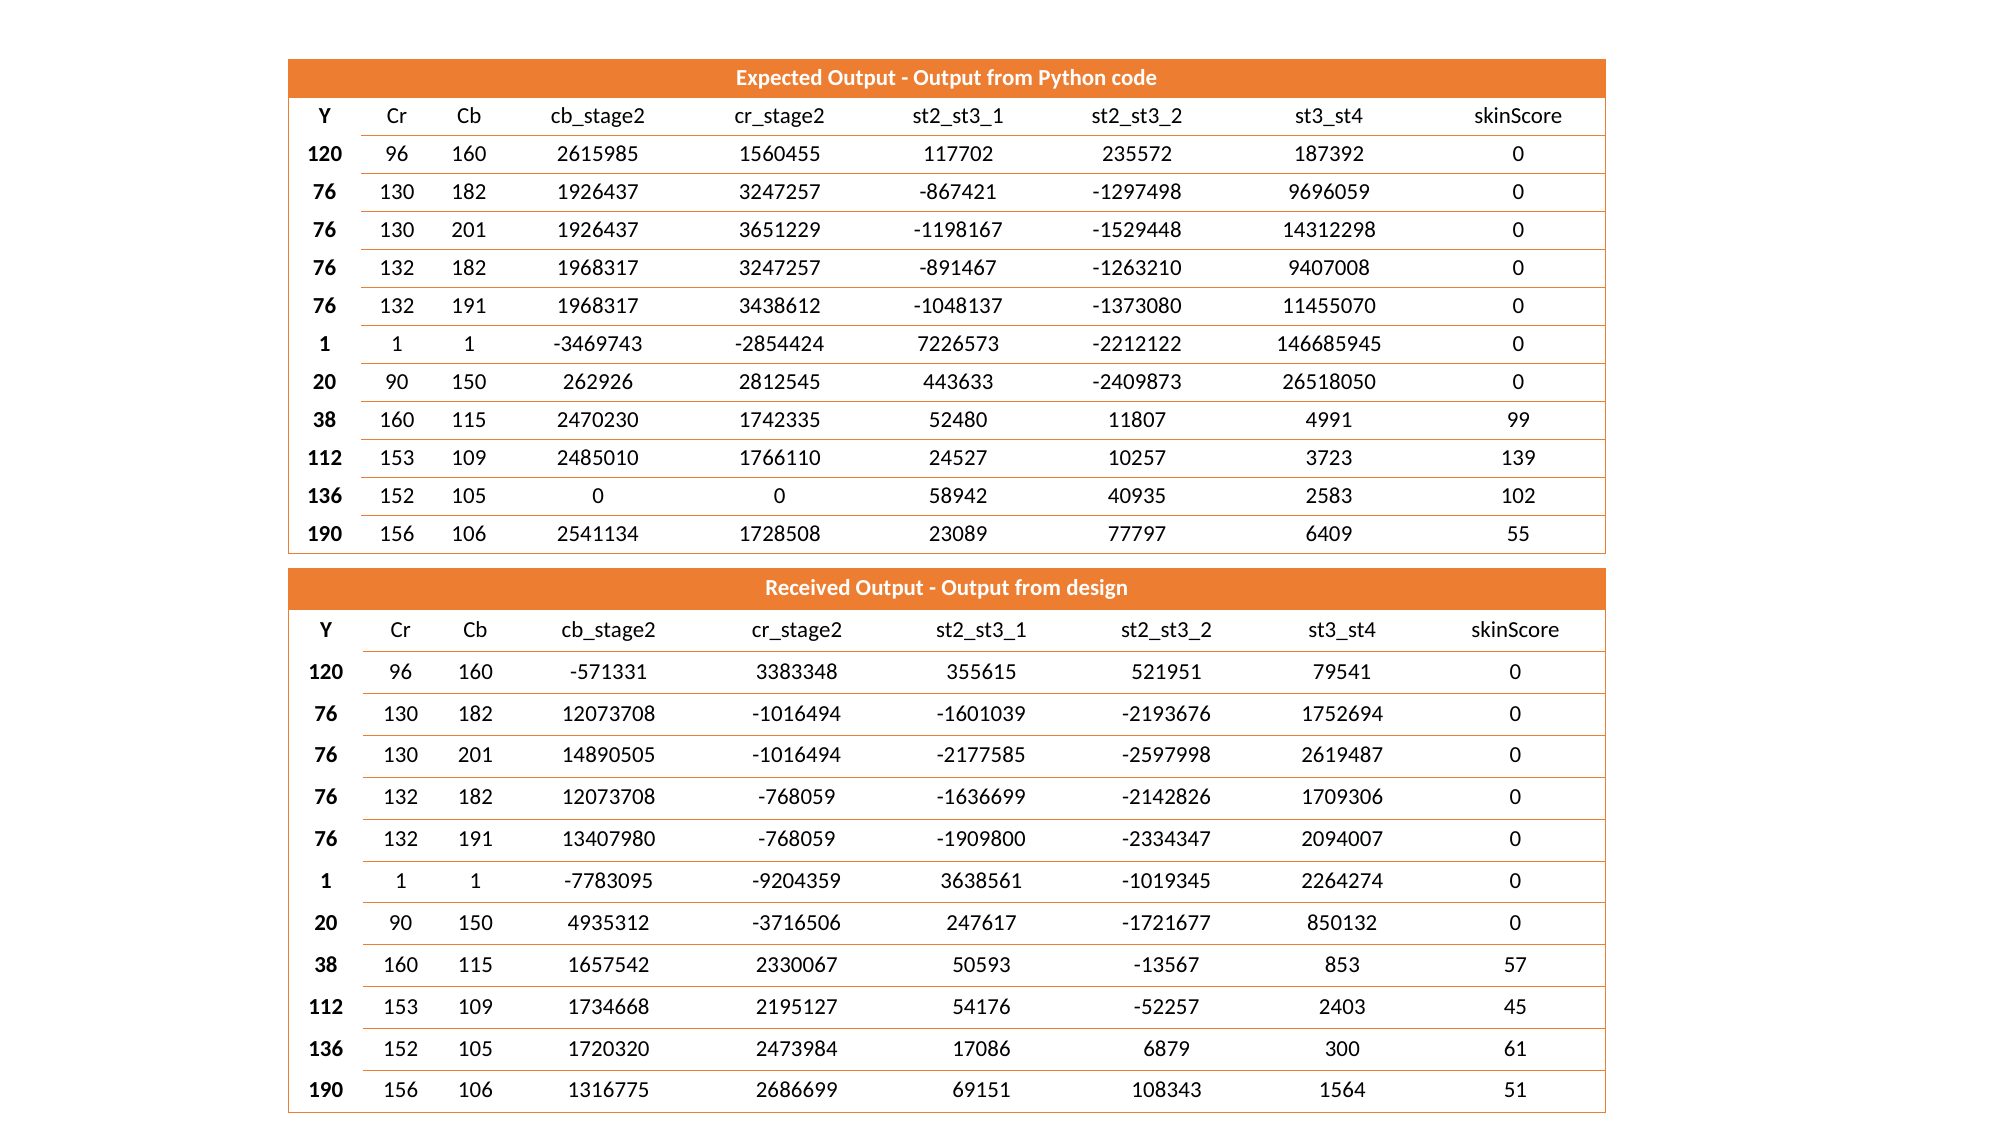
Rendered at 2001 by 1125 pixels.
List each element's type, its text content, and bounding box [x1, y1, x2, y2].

table_cell 109 [433, 440, 505, 477]
table_cell 102 [1432, 478, 1605, 515]
table_cell 1728508 [691, 516, 869, 553]
table_cell 150 [438, 903, 513, 944]
table_cell 14890505 [513, 736, 705, 777]
table_cell 136 [289, 478, 361, 516]
table_cell 0 [1425, 820, 1605, 861]
table_cell 0 [1432, 174, 1605, 211]
table_cell 235572 [1048, 136, 1227, 173]
table_cell 152 [363, 1029, 438, 1070]
table_cell 130 [361, 174, 433, 211]
table_cell 105 [433, 478, 505, 515]
table_cell 6879 [1074, 1029, 1259, 1070]
table_cell -2177585 [889, 736, 1074, 777]
table_cell 1 [438, 862, 513, 902]
table_cell 262926 [505, 364, 691, 401]
table_cell 3638561 [889, 862, 1074, 902]
table_cell 3723 [1227, 440, 1432, 477]
table_cell 109 [438, 987, 513, 1028]
table_cell 9407008 [1227, 250, 1432, 287]
table_cell 2686699 [705, 1071, 889, 1112]
table_header Received Output - Output from design [289, 569, 1605, 610]
table_cell 120 [289, 652, 363, 694]
table_cell -2334347 [1074, 820, 1259, 861]
table_cell -1016494 [705, 694, 889, 735]
table_cell cb_stage2 [513, 610, 705, 651]
table_cell -2409873 [1048, 364, 1227, 401]
table_cell 20 [289, 364, 361, 402]
table_cell 152 [361, 478, 433, 515]
table_cell 182 [438, 694, 513, 735]
table_cell 112 [289, 987, 363, 1029]
table_cell 2195127 [705, 987, 889, 1028]
table_cell 247617 [889, 903, 1074, 944]
table_cell 76 [289, 174, 361, 212]
table_cell 160 [361, 402, 433, 439]
table_cell 0 [505, 478, 691, 515]
table_cell 69151 [889, 1071, 1074, 1112]
table_cell 355615 [889, 652, 1074, 693]
table_cell 117702 [869, 136, 1048, 173]
table_cell Y [289, 610, 363, 652]
table_cell 191 [433, 288, 505, 325]
table_cell 76 [289, 288, 361, 326]
table_cell 76 [289, 250, 361, 288]
table_cell 191 [438, 820, 513, 861]
table_cell 132 [363, 820, 438, 861]
table_cell 150 [433, 364, 505, 401]
table_cell 4991 [1227, 402, 1432, 439]
table_cell 521951 [1074, 652, 1259, 693]
table_cell 51 [1425, 1071, 1605, 1112]
table_cell 160 [438, 652, 513, 693]
table_cell st2_st3_1 [889, 610, 1074, 651]
table_cell 0 [1432, 136, 1605, 173]
table_cell 190 [289, 516, 361, 553]
table_cell -2854424 [691, 326, 869, 363]
table_cell Y [289, 98, 361, 136]
table_cell -1909800 [889, 820, 1074, 861]
table_cell 2541134 [505, 516, 691, 553]
table_cell 0 [1432, 364, 1605, 401]
table_cell 187392 [1227, 136, 1432, 173]
table_cell 52480 [869, 402, 1048, 439]
table_cell 0 [1432, 326, 1605, 363]
table_cell Cr [361, 98, 433, 135]
table_cell 76 [289, 819, 363, 861]
table_cell 76 [289, 777, 363, 819]
table_cell 300 [1259, 1029, 1425, 1070]
table_cell 3247257 [691, 250, 869, 287]
table_cell -768059 [705, 820, 889, 861]
table_cell 61 [1425, 1029, 1605, 1070]
table_cell 1316775 [513, 1071, 705, 1112]
table_cell 79541 [1259, 652, 1425, 693]
table_cell -2142826 [1074, 778, 1259, 819]
table_cell -7783095 [513, 862, 705, 902]
table_cell 132 [361, 250, 433, 287]
table_cell 17086 [889, 1029, 1074, 1070]
table_cell 1926437 [505, 174, 691, 211]
table_cell 1 [361, 326, 433, 363]
table_cell 160 [363, 945, 438, 986]
table_cell 24527 [869, 440, 1048, 477]
table_cell -891467 [869, 250, 1048, 287]
table_cell 3383348 [705, 652, 889, 693]
table_cell 58942 [869, 478, 1048, 515]
table_cell -3469743 [505, 326, 691, 363]
table_cell 12073708 [513, 778, 705, 819]
table_cell 106 [438, 1071, 513, 1112]
table_cell -1529448 [1048, 212, 1227, 249]
table_cell -3716506 [705, 903, 889, 944]
table_cell 201 [433, 212, 505, 249]
table_header Expected Output - Output from Python code [289, 60, 1605, 98]
table_cell 1720320 [513, 1029, 705, 1070]
table_cell 146685945 [1227, 326, 1432, 363]
table_cell st3_st4 [1259, 610, 1425, 651]
table_cell -2193676 [1074, 694, 1259, 735]
table_cell 136 [289, 1029, 363, 1070]
table_cell 2473984 [705, 1029, 889, 1070]
table_cell 3438612 [691, 288, 869, 325]
table_cell 115 [433, 402, 505, 439]
table_cell cr_stage2 [691, 98, 869, 135]
table_cell 4935312 [513, 903, 705, 944]
table_cell 112 [289, 440, 361, 478]
table_cell 0 [1425, 903, 1605, 944]
table_cell 45 [1425, 987, 1605, 1028]
table_cell Cb [433, 98, 505, 135]
table_cell 1 [289, 326, 361, 364]
table_cell 40935 [1048, 478, 1227, 515]
table_cell -1198167 [869, 212, 1048, 249]
table_cell 20 [289, 903, 363, 945]
table_cell 182 [433, 250, 505, 287]
table_cell cb_stage2 [505, 98, 691, 135]
table_cell 1564 [1259, 1071, 1425, 1112]
table_cell 2470230 [505, 402, 691, 439]
table_cell 850132 [1259, 903, 1425, 944]
table_cell 132 [363, 778, 438, 819]
table_cell 153 [363, 987, 438, 1028]
table_cell 2094007 [1259, 820, 1425, 861]
table_cell 90 [361, 364, 433, 401]
table_cell 0 [1425, 862, 1605, 902]
table_cell -1263210 [1048, 250, 1227, 287]
table_cell 0 [1432, 250, 1605, 287]
table_cell 3651229 [691, 212, 869, 249]
table_cell 14312298 [1227, 212, 1432, 249]
table_cell 2583 [1227, 478, 1432, 515]
table_cell -52257 [1074, 987, 1259, 1028]
table_cell -571331 [513, 652, 705, 693]
table_cell 2403 [1259, 987, 1425, 1028]
table_cell 57 [1425, 945, 1605, 986]
table_cell st3_st4 [1227, 98, 1432, 135]
table_cell 1657542 [513, 945, 705, 986]
table_cell 0 [1432, 288, 1605, 325]
table_cell 1968317 [505, 250, 691, 287]
table_cell 76 [289, 735, 363, 777]
table_cell 26518050 [1227, 364, 1432, 401]
table_cell 50593 [889, 945, 1074, 986]
table_cell 96 [361, 136, 433, 173]
table_cell 11807 [1048, 402, 1227, 439]
table_cell 115 [438, 945, 513, 986]
table_cell -1297498 [1048, 174, 1227, 211]
table_cell 2619487 [1259, 736, 1425, 777]
table_cell 1 [289, 861, 363, 903]
table_cell 190 [289, 1070, 363, 1112]
table_cell -1721677 [1074, 903, 1259, 944]
table_cell 1 [433, 326, 505, 363]
table_cell 130 [363, 694, 438, 735]
table_cell 0 [1425, 736, 1605, 777]
table_cell 13407980 [513, 820, 705, 861]
table_cell 156 [363, 1071, 438, 1112]
table_cell 90 [363, 903, 438, 944]
table_cell 1 [363, 862, 438, 902]
table_cell 55 [1432, 516, 1605, 553]
table_cell 108343 [1074, 1071, 1259, 1112]
table_cell Cb [438, 610, 513, 651]
table_cell 2615985 [505, 136, 691, 173]
table_cell 6409 [1227, 516, 1432, 553]
table_cell 105 [438, 1029, 513, 1070]
table_cell 76 [289, 212, 361, 250]
table_cell Cr [363, 610, 438, 651]
table_cell st2_st3_1 [869, 98, 1048, 135]
table_cell 1742335 [691, 402, 869, 439]
table_cell st2_st3_2 [1048, 98, 1227, 135]
table_cell 2330067 [705, 945, 889, 986]
table_cell 0 [1425, 652, 1605, 693]
table_cell 99 [1432, 402, 1605, 439]
table_cell 182 [433, 174, 505, 211]
table_cell -1019345 [1074, 862, 1259, 902]
table_cell 139 [1432, 440, 1605, 477]
table_cell 156 [361, 516, 433, 553]
table_cell 1766110 [691, 440, 869, 477]
table_cell 2264274 [1259, 862, 1425, 902]
table_cell skinScore [1425, 610, 1605, 651]
table_cell 38 [289, 945, 363, 987]
table_cell 23089 [869, 516, 1048, 553]
table_cell 443633 [869, 364, 1048, 401]
table_cell -1048137 [869, 288, 1048, 325]
table_cell 3247257 [691, 174, 869, 211]
table_cell cr_stage2 [705, 610, 889, 651]
table_cell 0 [1432, 212, 1605, 249]
table_cell st2_st3_2 [1074, 610, 1259, 651]
table_cell -2597998 [1074, 736, 1259, 777]
table_cell -1636699 [889, 778, 1074, 819]
table_cell 1926437 [505, 212, 691, 249]
table_cell -867421 [869, 174, 1048, 211]
table_cell 11455070 [1227, 288, 1432, 325]
table_cell skinScore [1432, 98, 1605, 135]
table_cell 0 [1425, 778, 1605, 819]
table_cell 9696059 [1227, 174, 1432, 211]
table_cell 0 [691, 478, 869, 515]
table_cell 10257 [1048, 440, 1227, 477]
table_cell -768059 [705, 778, 889, 819]
table_cell 0 [1425, 694, 1605, 735]
table_cell 1734668 [513, 987, 705, 1028]
table_cell -1373080 [1048, 288, 1227, 325]
table_cell 1709306 [1259, 778, 1425, 819]
table_cell 132 [361, 288, 433, 325]
table_cell -13567 [1074, 945, 1259, 986]
table_cell 12073708 [513, 694, 705, 735]
table_cell -1601039 [889, 694, 1074, 735]
table_cell 153 [361, 440, 433, 477]
table_cell 853 [1259, 945, 1425, 986]
table_cell 120 [289, 136, 361, 174]
table_cell 106 [433, 516, 505, 553]
table_cell 130 [361, 212, 433, 249]
table_cell 1968317 [505, 288, 691, 325]
table_cell 160 [433, 136, 505, 173]
table_cell 7226573 [869, 326, 1048, 363]
table_cell -1016494 [705, 736, 889, 777]
table_cell -9204359 [705, 862, 889, 902]
table_cell 76 [289, 694, 363, 735]
table_cell 38 [289, 402, 361, 440]
table_cell 130 [363, 736, 438, 777]
table_cell -2212122 [1048, 326, 1227, 363]
table_cell 77797 [1048, 516, 1227, 553]
table_cell 1752694 [1259, 694, 1425, 735]
table_cell 182 [438, 778, 513, 819]
table_cell 201 [438, 736, 513, 777]
table_cell 2485010 [505, 440, 691, 477]
table_cell 1560455 [691, 136, 869, 173]
table_cell 96 [363, 652, 438, 693]
table_cell 2812545 [691, 364, 869, 401]
table_cell 54176 [889, 987, 1074, 1028]
